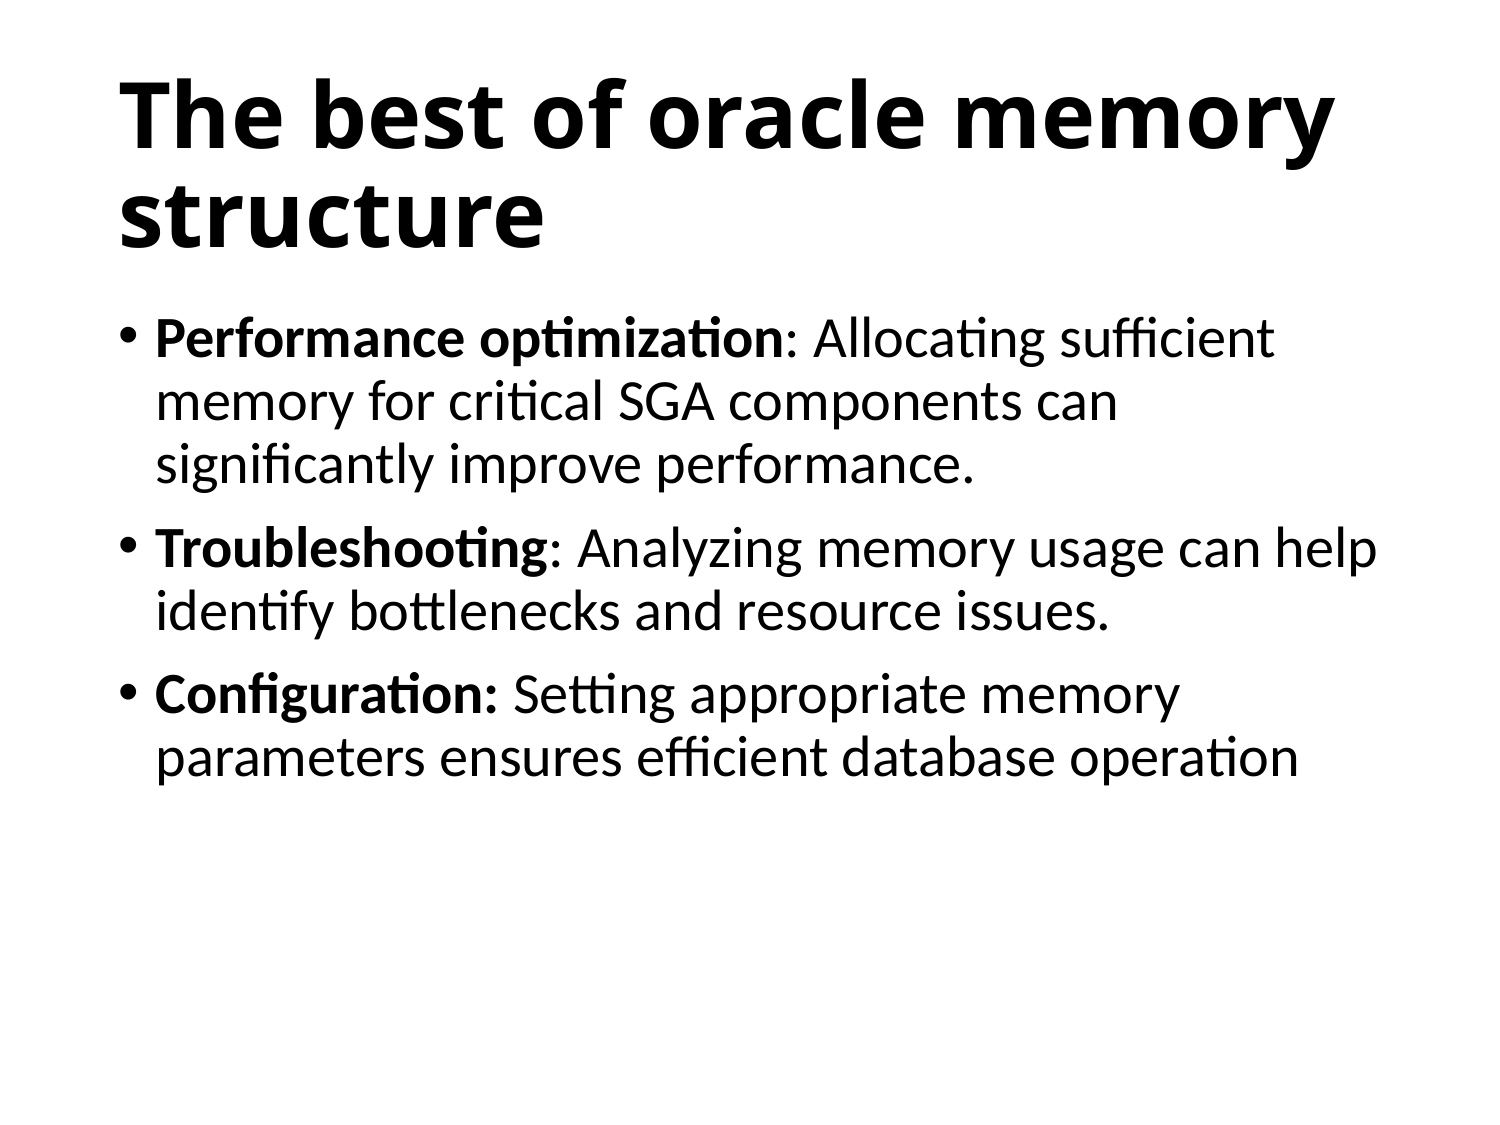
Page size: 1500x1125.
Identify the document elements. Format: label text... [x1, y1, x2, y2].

list Performance optimization: Allocating sufficient memory for critical SGA components can significantly improve performance. Troubleshooting: Analyzing memory usage can help identify bottlenecks and resource issues. Configuration: Setting appropriate memory parameters ensures efficient database operation [103, 299, 1397, 1014]
title The best of oracle memory structure [103, 59, 1397, 278]
